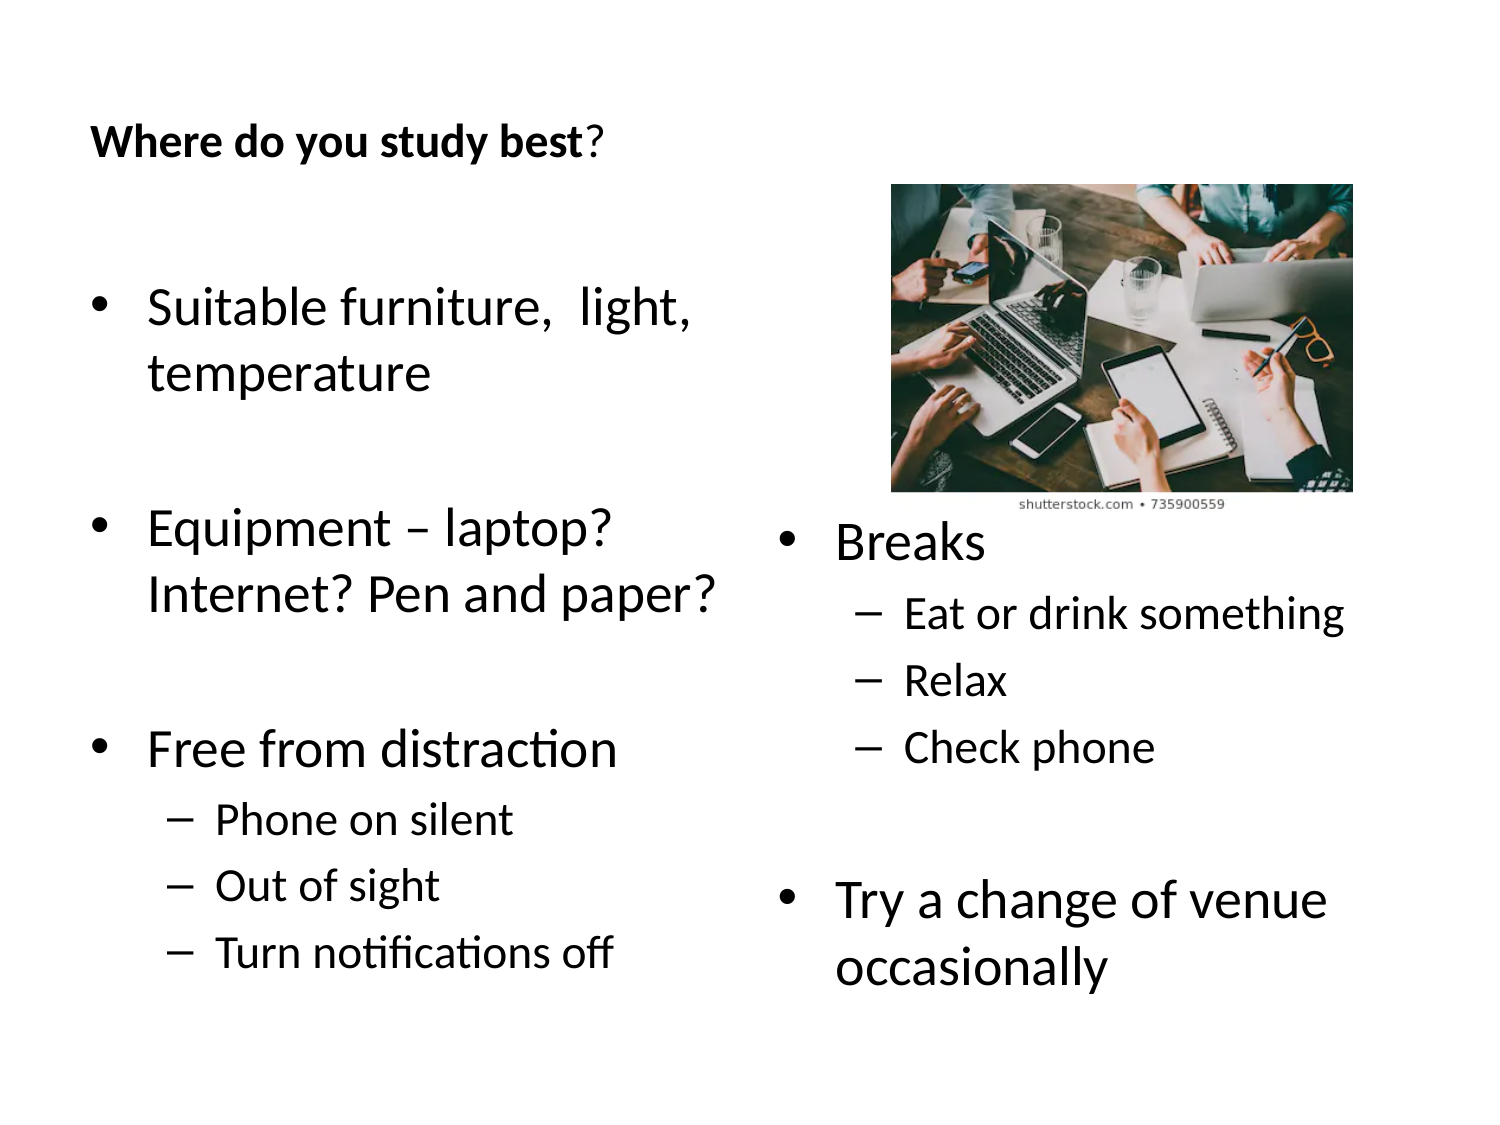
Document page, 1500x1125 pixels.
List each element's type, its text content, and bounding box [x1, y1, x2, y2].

title Where do you study best? [75, 45, 1425, 233]
list Breaks Eat or drink something Relax Check phone Try a change of venue occasionally [762, 262, 1425, 1005]
picture [891, 184, 1353, 516]
list Suitable furniture, light, temperature Equipment – laptop? Internet? Pen and paper? Free from distraction Phone on silent Out of sight Turn notifications off [75, 262, 738, 1005]
